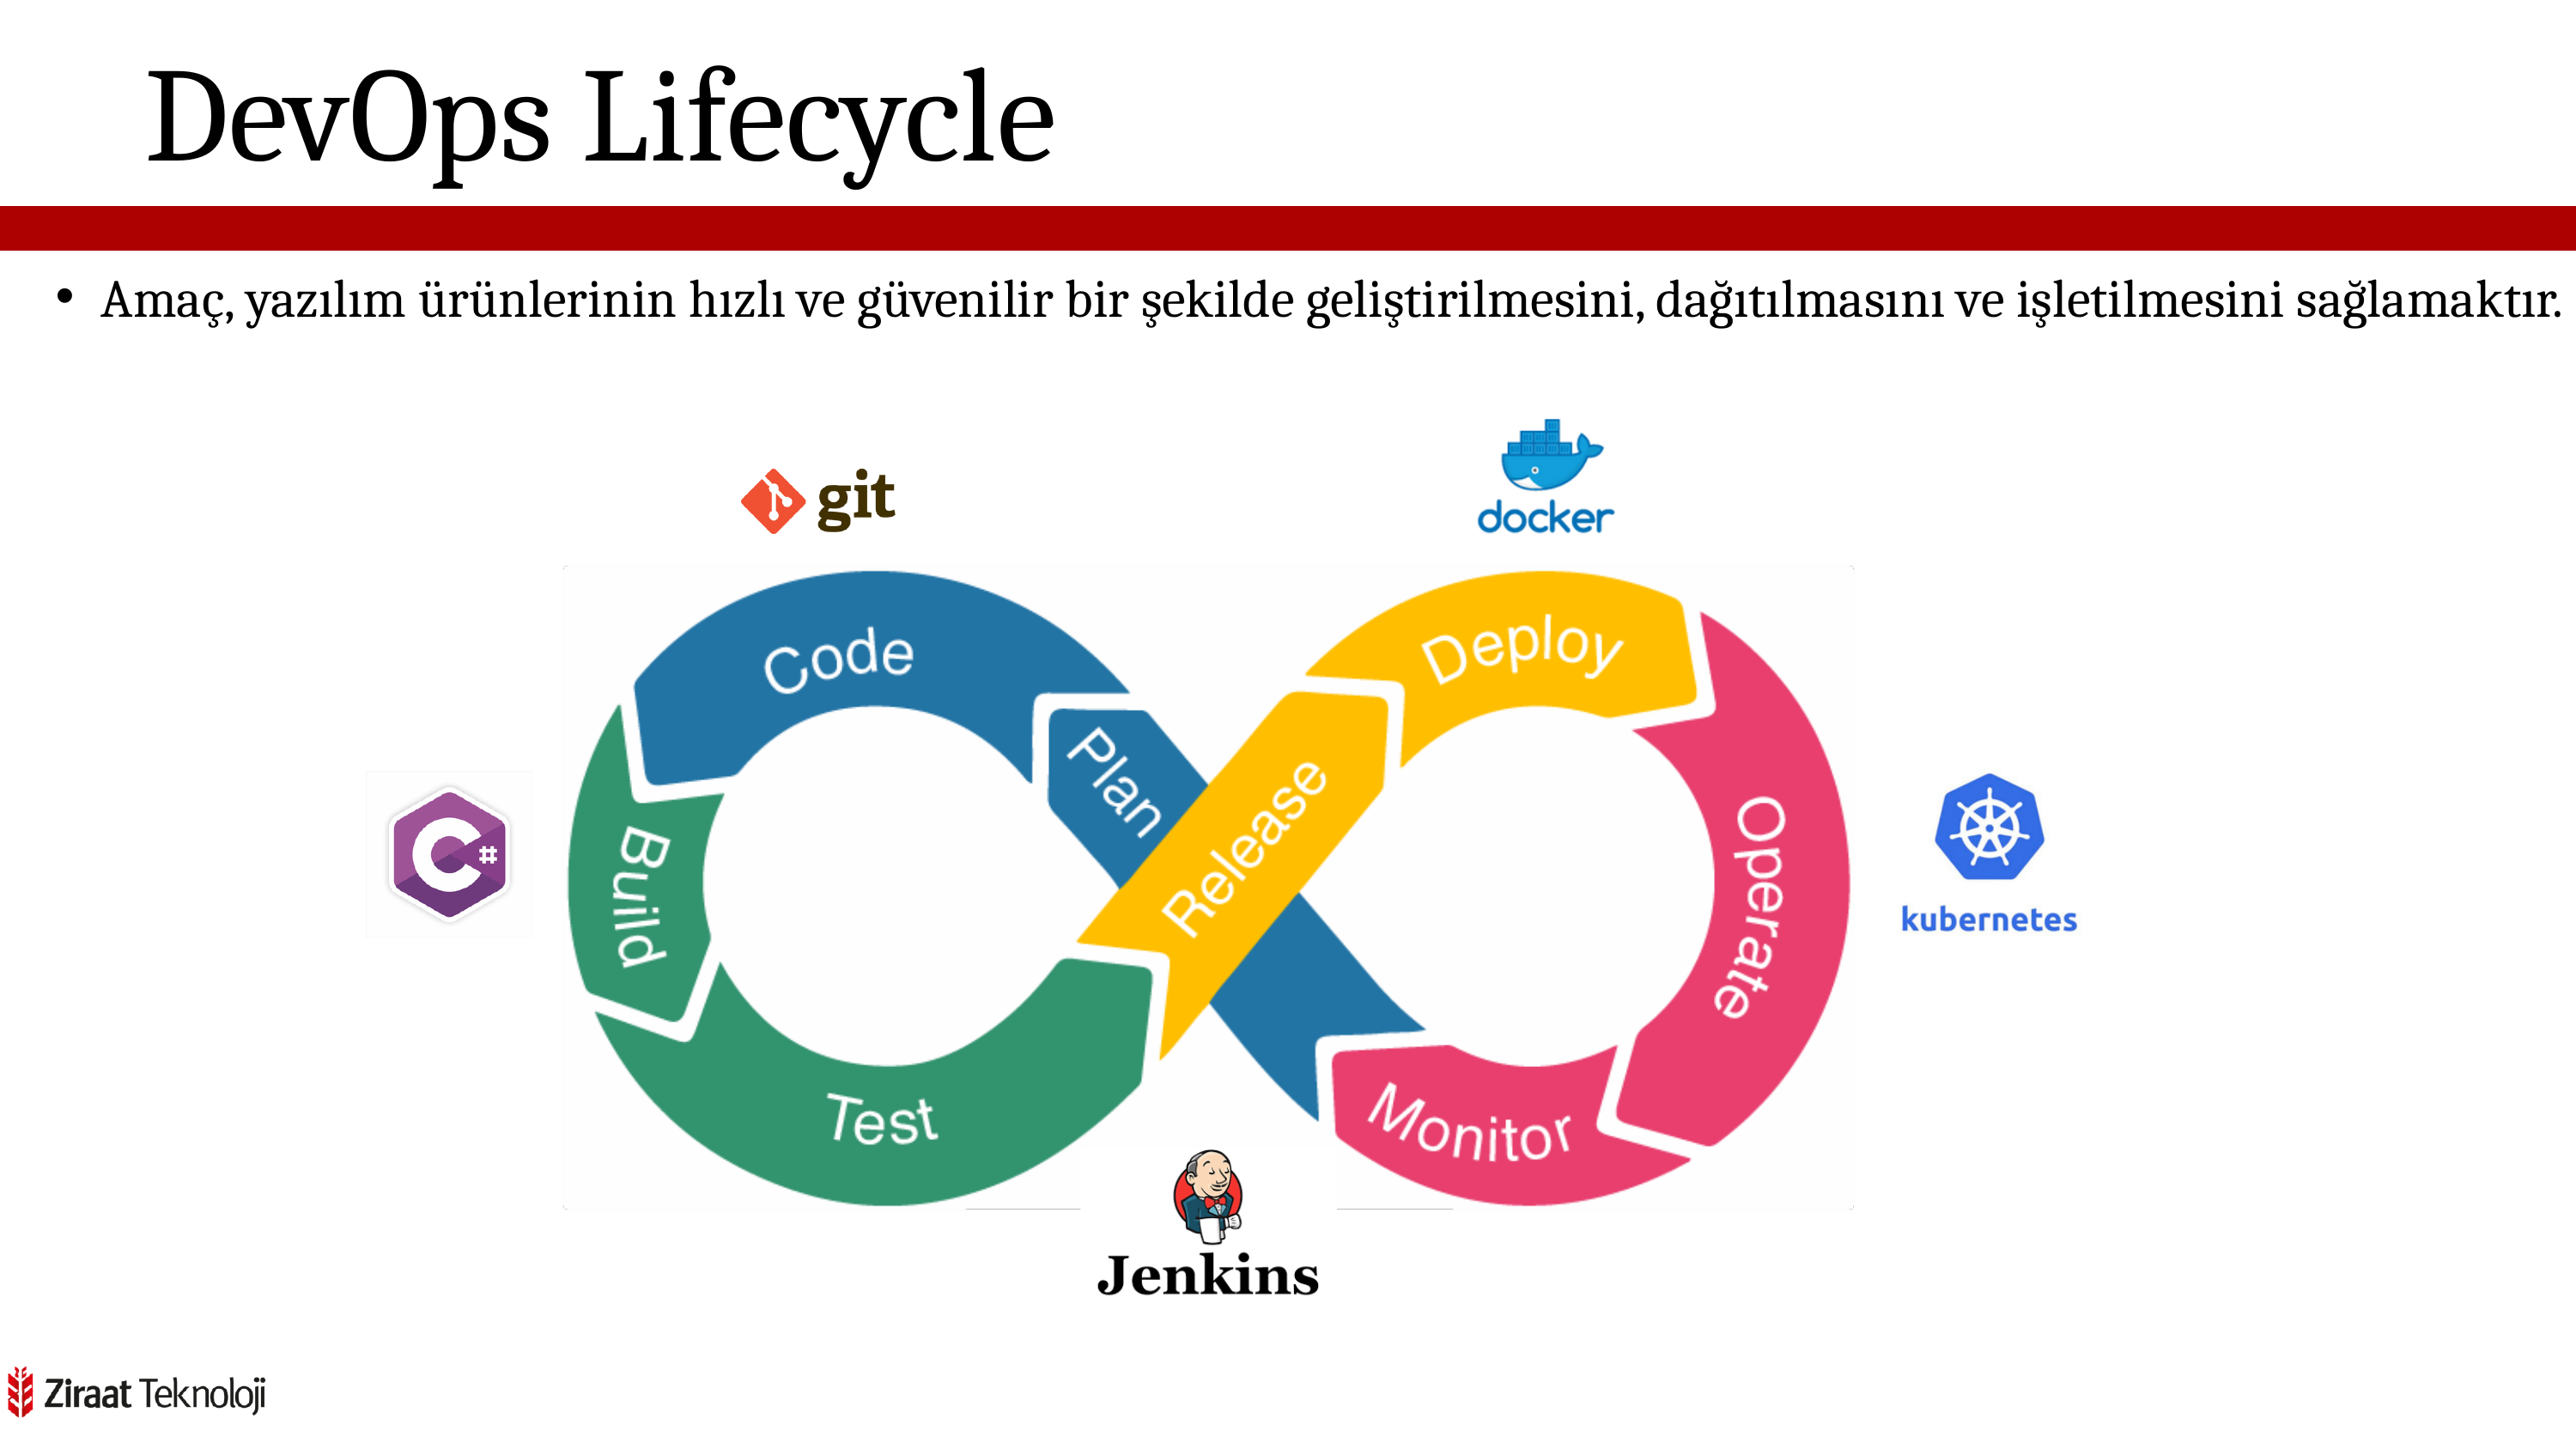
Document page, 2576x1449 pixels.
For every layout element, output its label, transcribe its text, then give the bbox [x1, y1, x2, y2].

text_box [1080, 1148, 1338, 1304]
text_box [1855, 761, 2110, 948]
picture [0, 1331, 271, 1449]
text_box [0, 205, 2576, 252]
text_box Amaç, yazılım ürünlerinin hızlı ve güvenilir bir şekilde geliştirilmesini, dağıtılmasını ve işletilmesini sağlamaktır. [0, 259, 2576, 560]
text_box DevOps Lifecycle [144, 0, 2413, 188]
text_box [365, 771, 532, 937]
text_box [562, 565, 1856, 1211]
